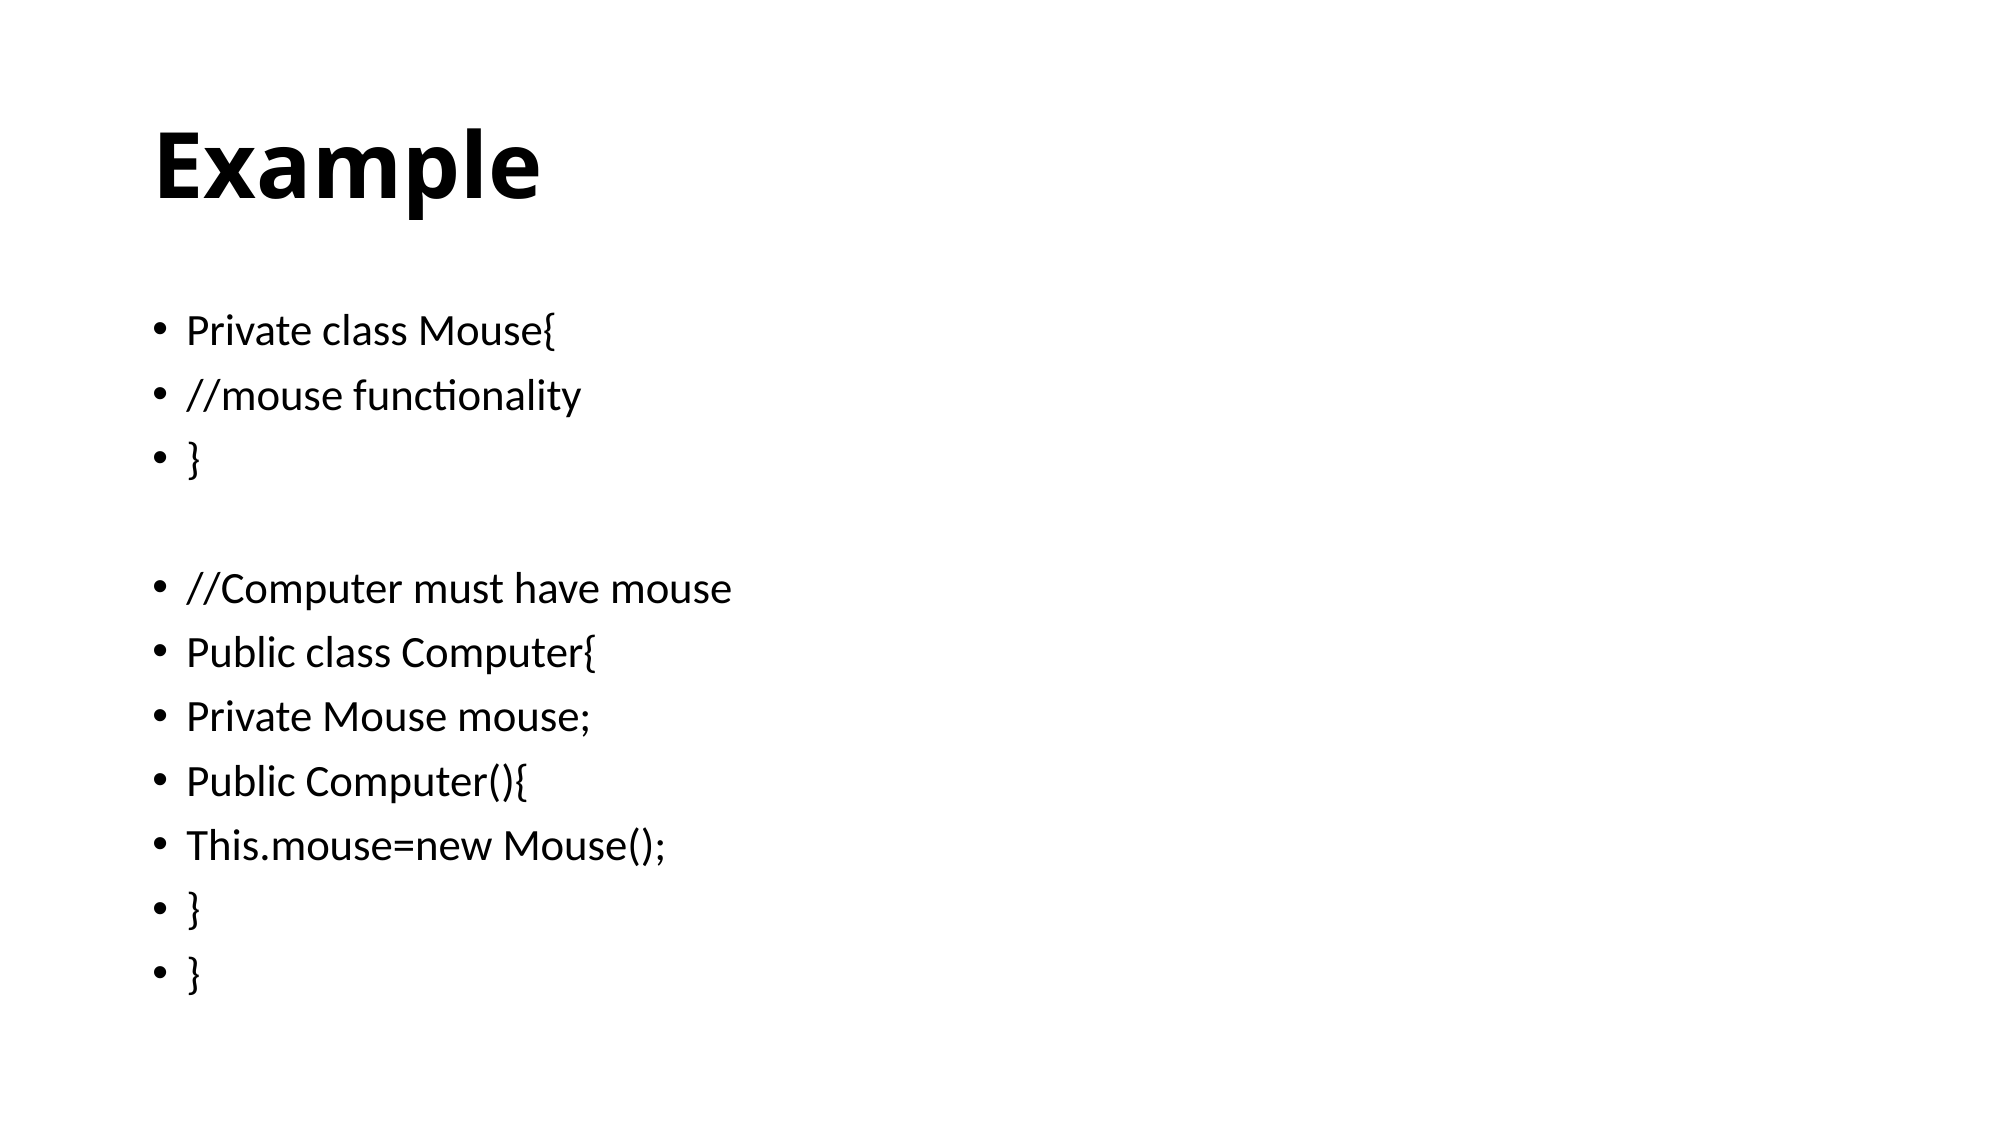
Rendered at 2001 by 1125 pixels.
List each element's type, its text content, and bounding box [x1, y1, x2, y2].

title Example [137, 59, 1863, 278]
list Private class Mouse{ //mouse functionality } //Computer must have mouse Public class Computer{ Private Mouse mouse; Public Computer(){ This.mouse=new Mouse(); } } [137, 299, 1863, 1014]
